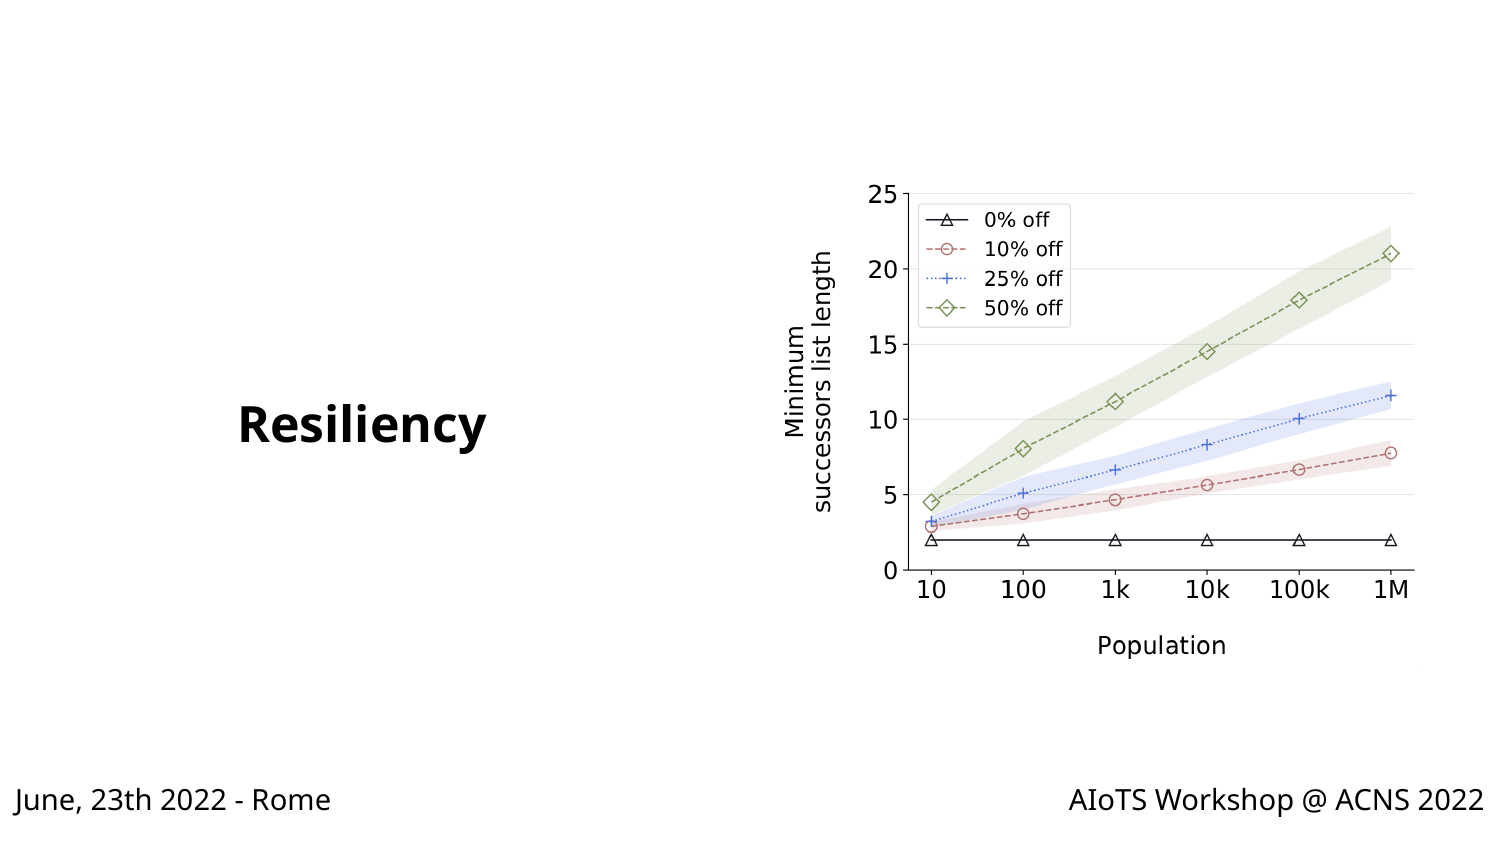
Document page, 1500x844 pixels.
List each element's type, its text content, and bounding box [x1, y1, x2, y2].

title AIoTS Workshop @ ACNS 2022 [750, 660, 1500, 832]
picture [774, 174, 1424, 670]
title Resiliency [0, 296, 750, 468]
title June, 23th 2022 - Rome [0, 660, 750, 832]
